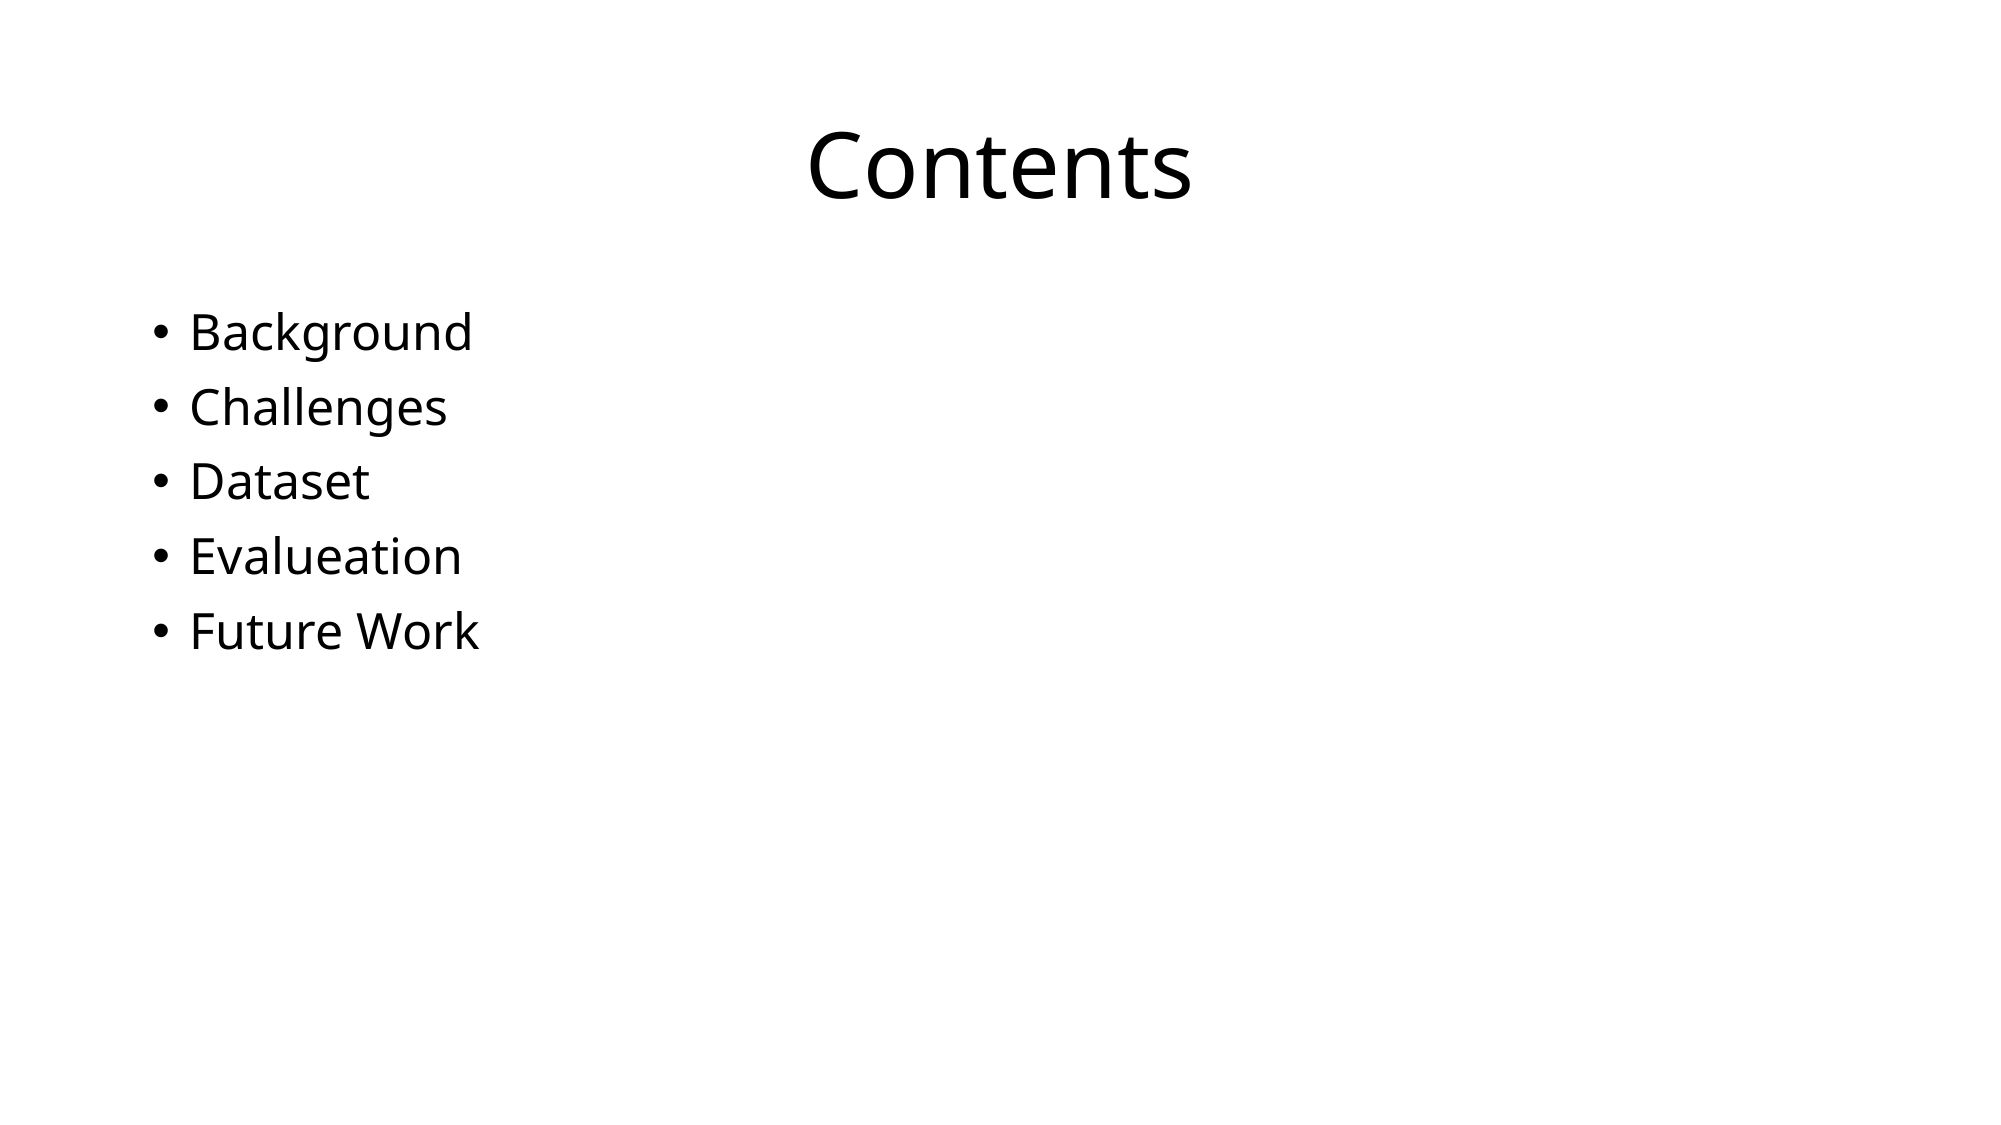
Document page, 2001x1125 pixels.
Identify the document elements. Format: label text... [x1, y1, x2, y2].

list Background Challenges Dataset Evalueation Future Work [137, 299, 1863, 1014]
title Contents [137, 59, 1863, 278]
